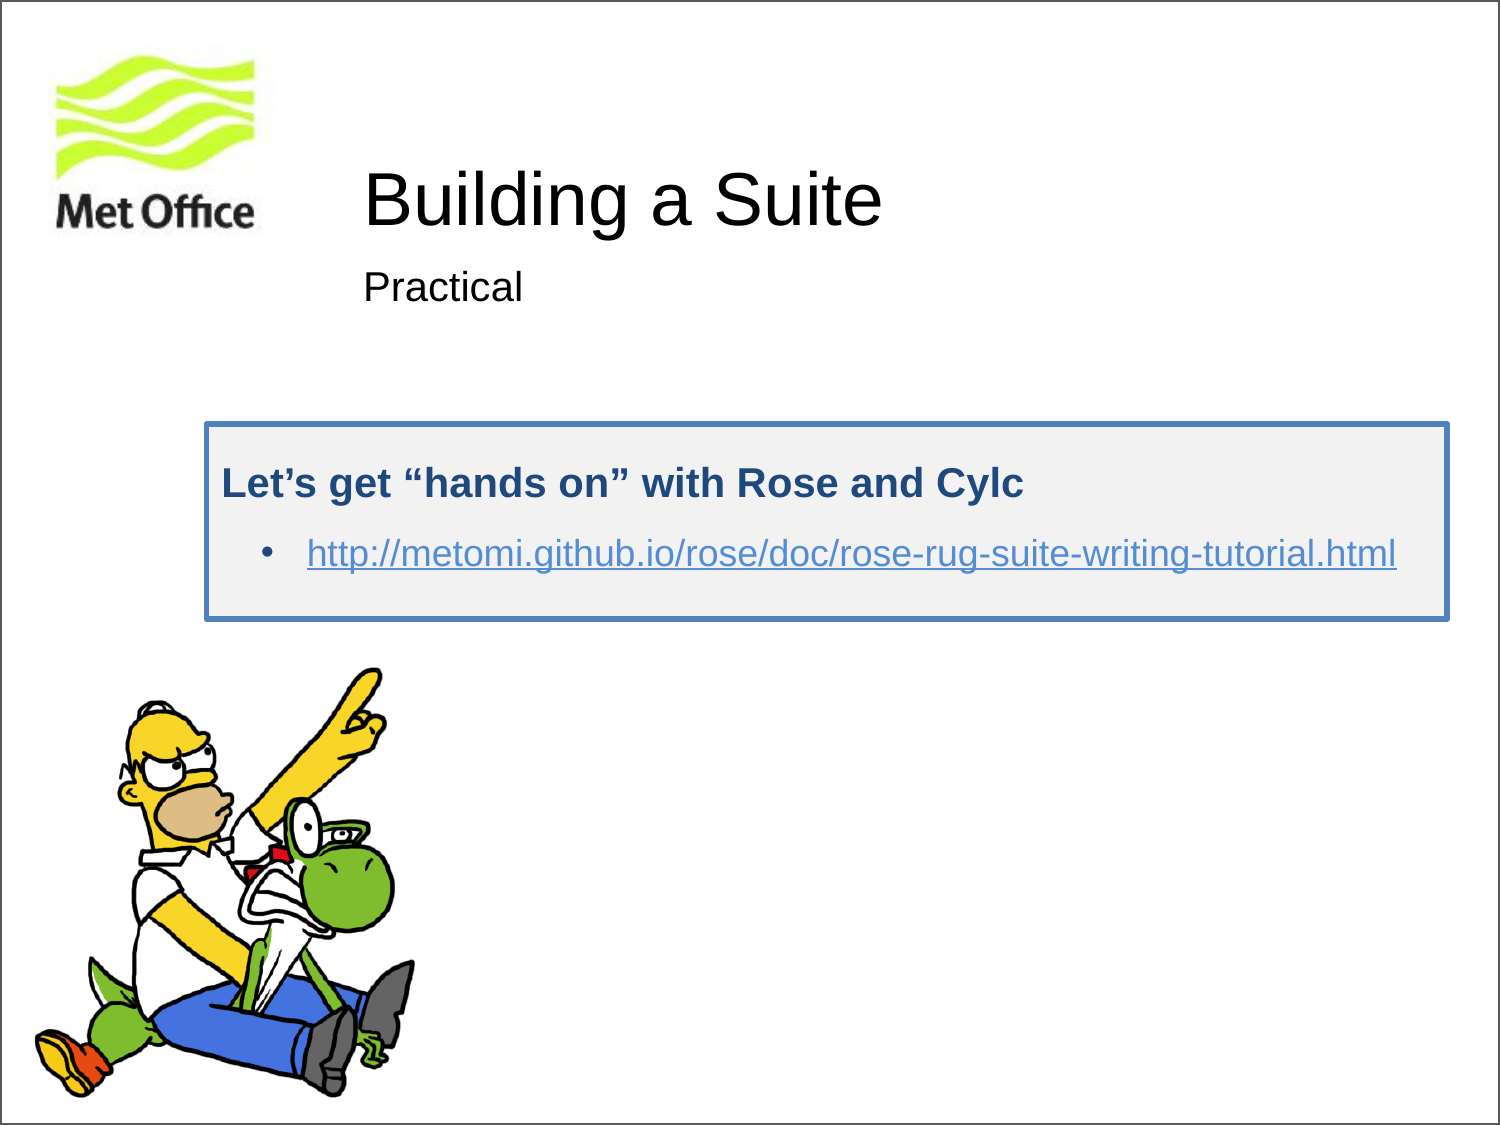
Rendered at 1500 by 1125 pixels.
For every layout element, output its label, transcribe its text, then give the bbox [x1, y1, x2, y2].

picture [0, 648, 531, 1125]
picture [24, 21, 287, 262]
text_box Let’s get “hands on” with Rose and Cylc http://metomi.github.io/rose/doc/rose-rug-suite-writing-tutorial.html [206, 423, 1447, 620]
title Building a Suite [348, 94, 1495, 249]
subtitle Practical [348, 252, 1495, 336]
